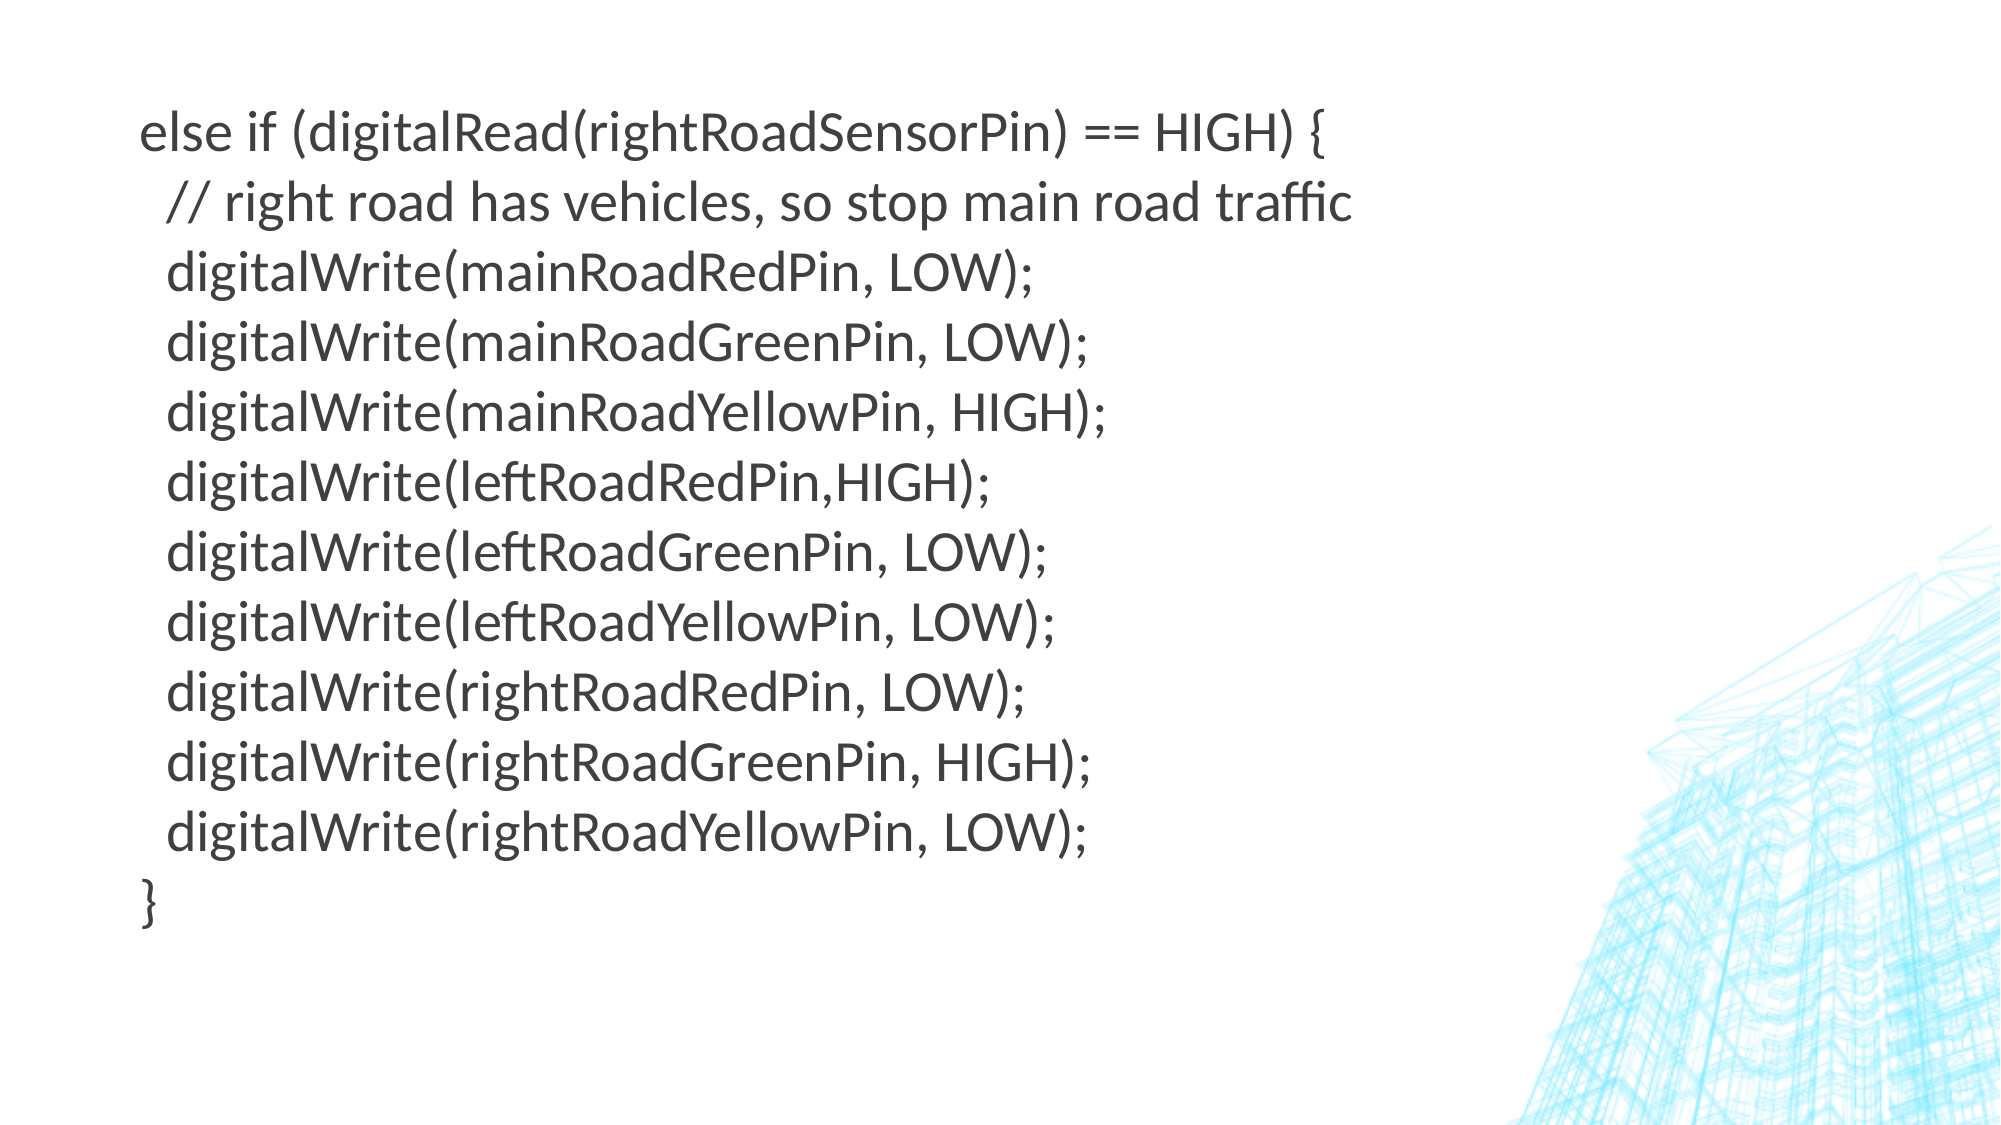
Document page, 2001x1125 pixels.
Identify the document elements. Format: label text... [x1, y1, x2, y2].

picture [0, 0, 2001, 1125]
text_box else if (digitalRead(rightRoadSensorPin) == HIGH) { // right road has vehicles, so stop main road traffic digitalWrite(mainRoadRedPin, LOW); digitalWrite(mainRoadGreenPin, LOW); digitalWrite(mainRoadYellowPin, HIGH); digitalWrite(leftRoadRedPin,HIGH); digitalWrite(leftRoadGreenPin, LOW); digitalWrite(leftRoadYellowPin, LOW); digitalWrite(rightRoadRedPin, LOW); digitalWrite(rightRoadGreenPin, HIGH); digitalWrite(rightRoadYellowPin, LOW); } [98, 85, 1918, 1081]
